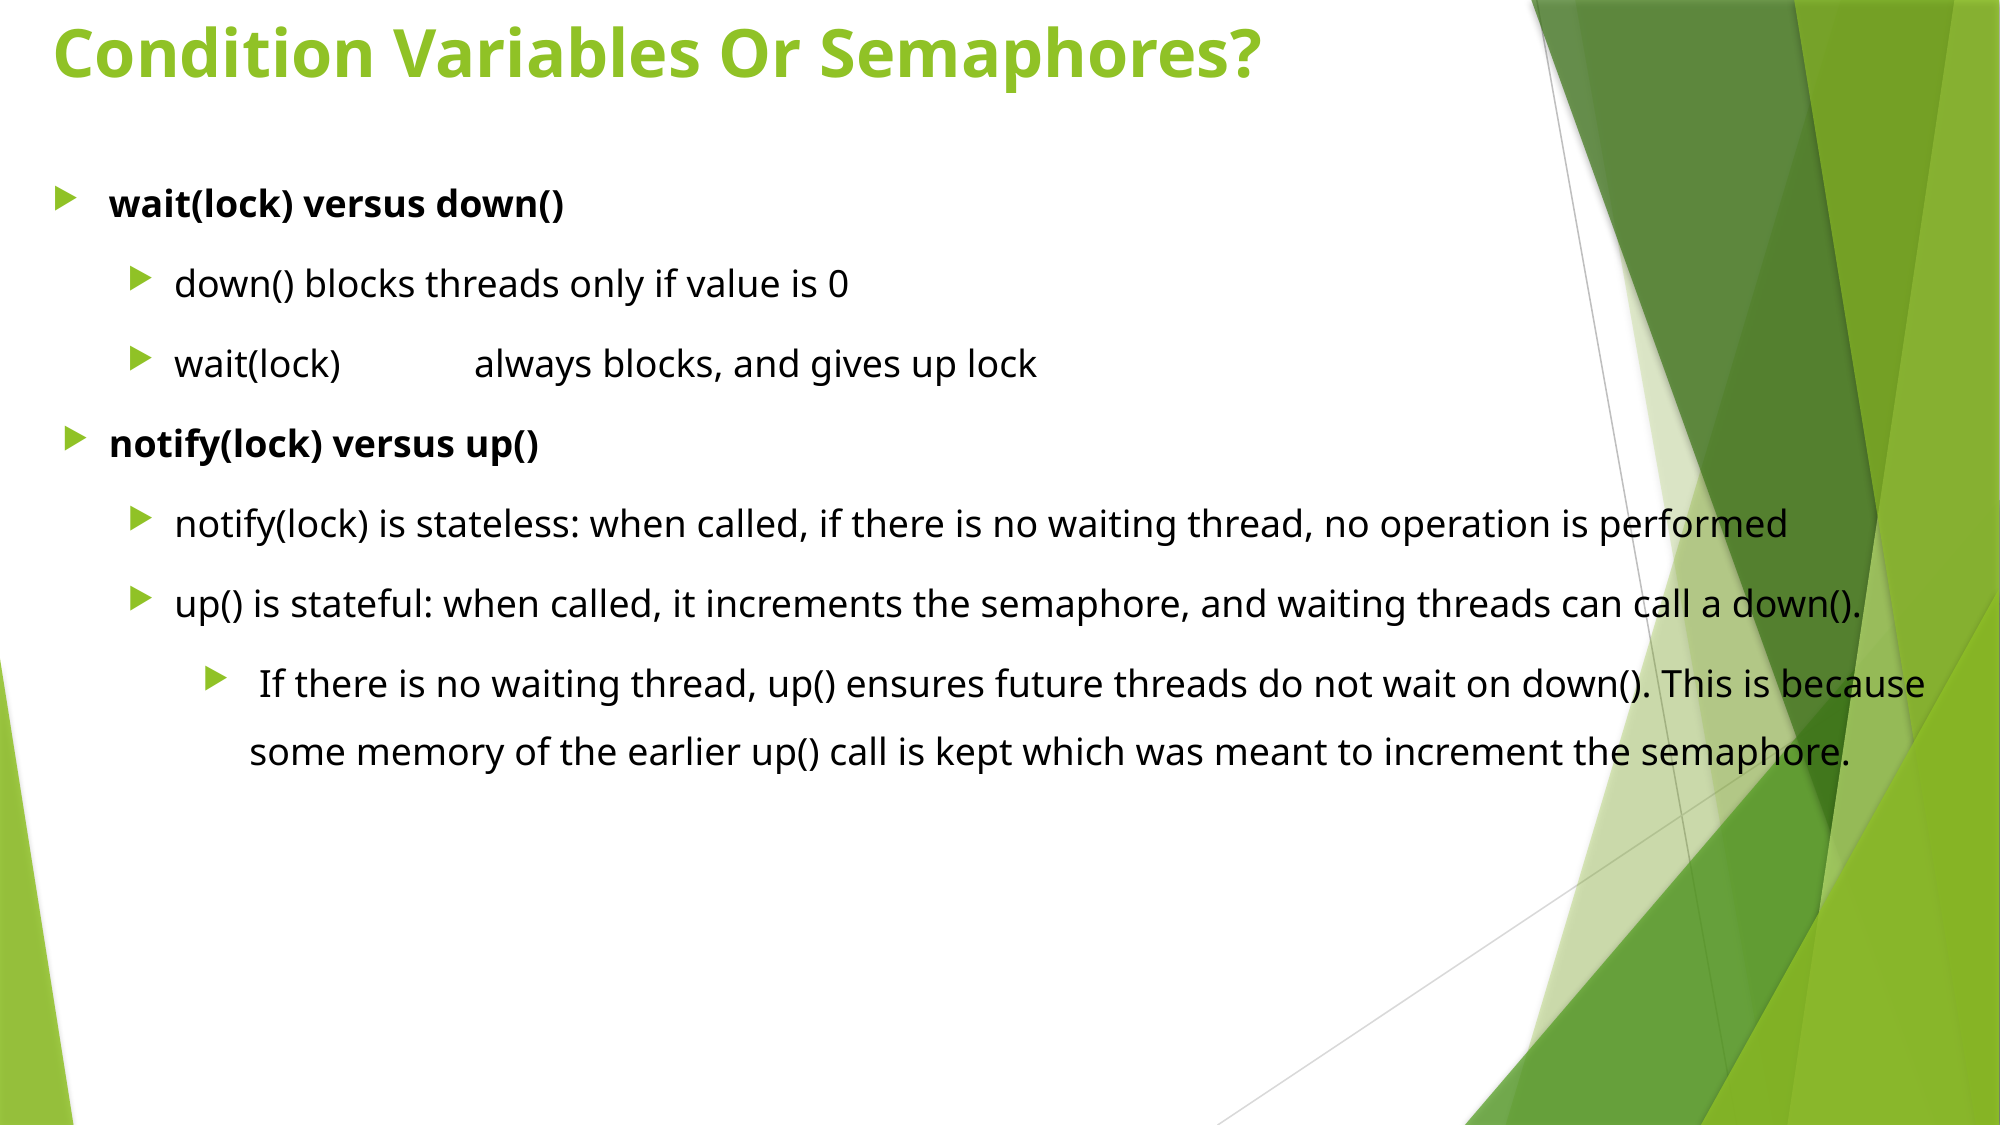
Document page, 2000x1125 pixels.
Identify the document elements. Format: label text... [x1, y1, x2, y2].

title Condition Variables Or Semaphores? [37, 3, 1448, 149]
list wait(lock) versus down() down() blocks threads only if value is 0 wait(lock) always blocks, and gives up lock notify(lock) versus up() notify(lock) is stateless: when called, if there is no waiting thread, no operation is performed up() is stateful: when called, it increments the semaphore, and waiting threads can call a down(). If there is no waiting thread, up() ensures future threads do not wait on down(). This is because some memory of the earlier up() call is kept which was meant to increment the semaphore. [37, 149, 2000, 988]
